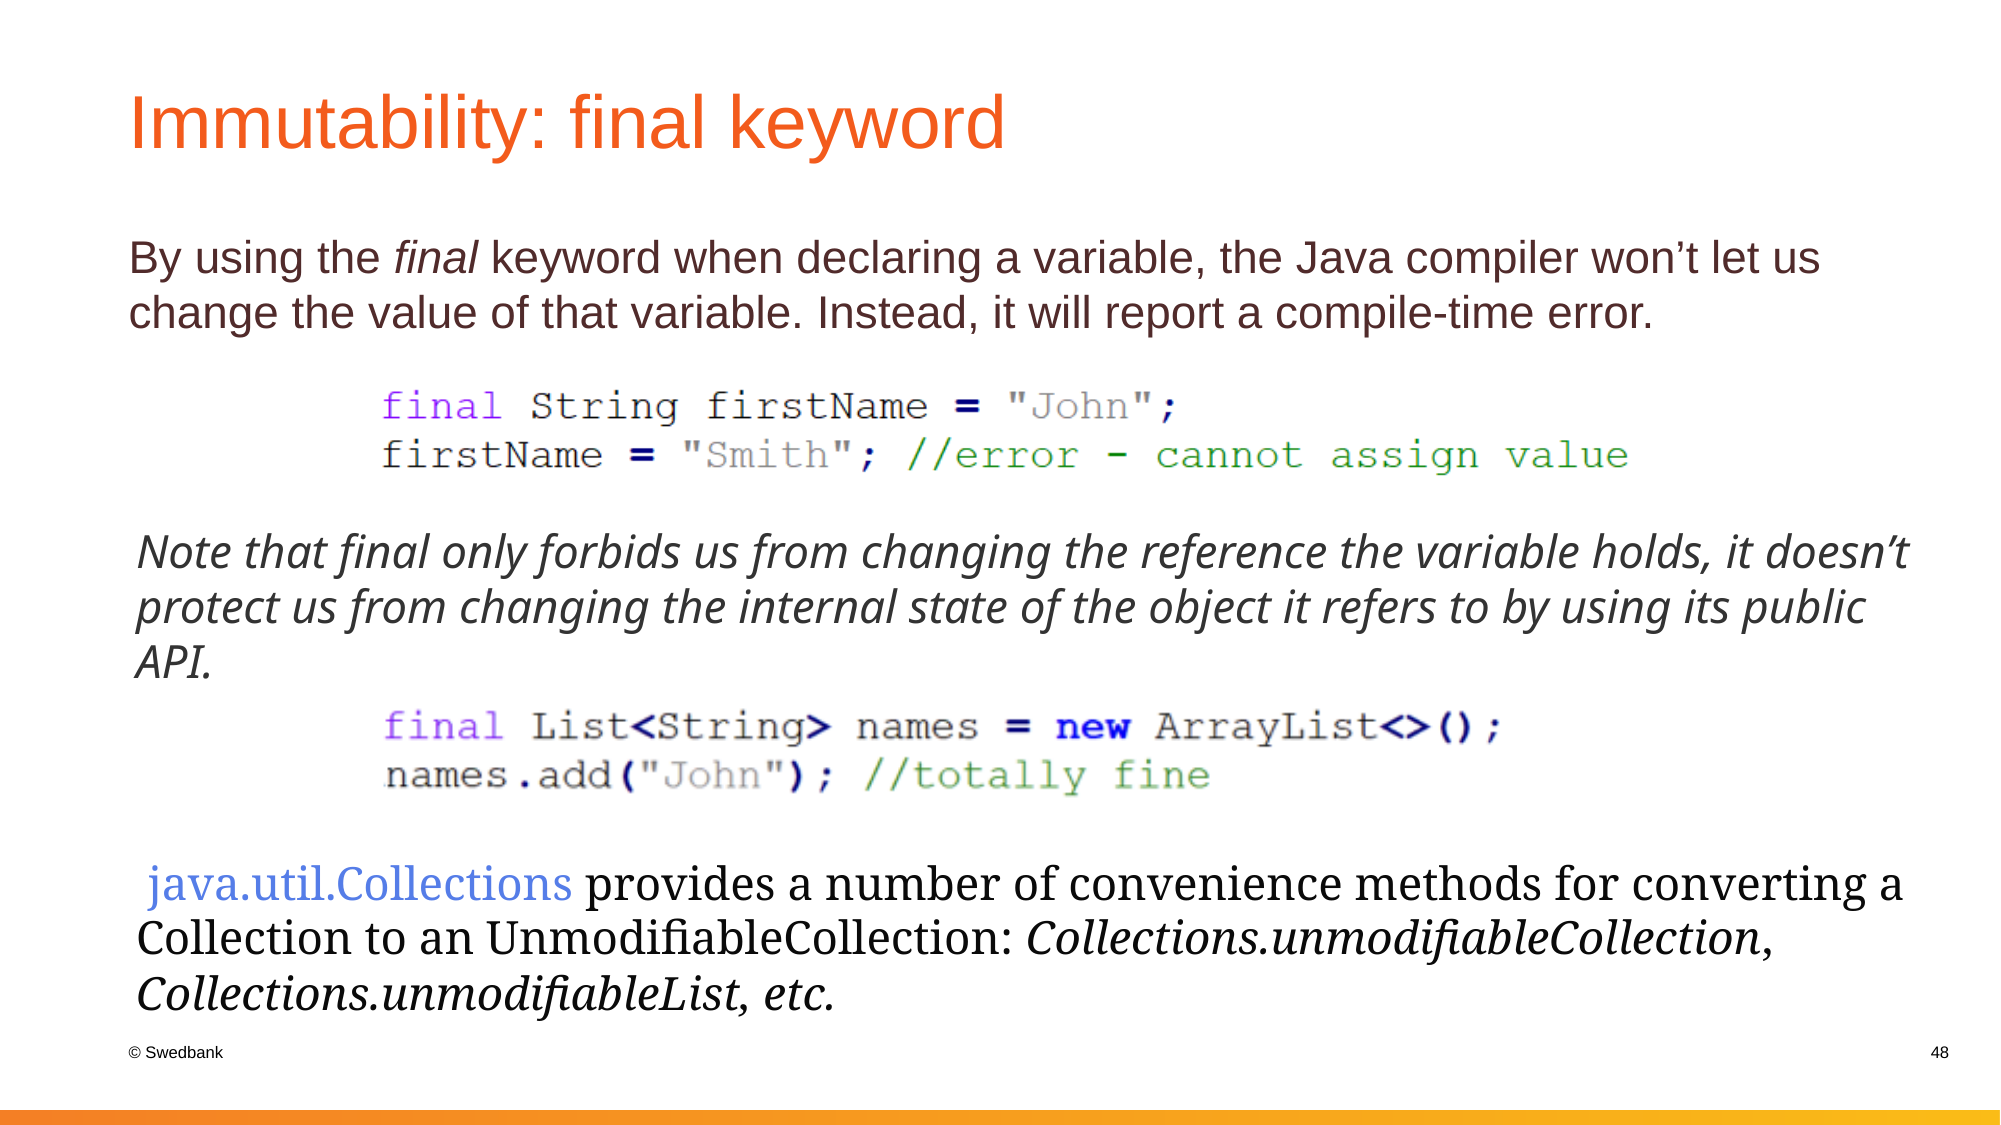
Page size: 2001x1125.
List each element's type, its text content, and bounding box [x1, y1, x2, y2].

title Immutability: final keyword [128, 78, 1636, 226]
list By using the final keyword when declaring a variable, the Java compiler won’t let us change the value of that variable. Instead, it will report a compile-time error. [128, 226, 1872, 349]
picture [0, 1110, 2000, 1125]
text_box java.util.Collections provides a number of convenience methods for converting a Collection to an UnmodifiableCollection: Collections.unmodifiableCollection, Collections.unmodifiableList, etc. [128, 846, 1961, 1027]
picture [377, 383, 1646, 480]
slide_number 48 [1927, 1041, 1950, 1064]
picture [379, 701, 1512, 804]
text_box Note that final only forbids us from changing the reference the variable holds, it doesn’t protect us from changing the internal state of the object it refers to by using its public API. [128, 515, 1950, 696]
